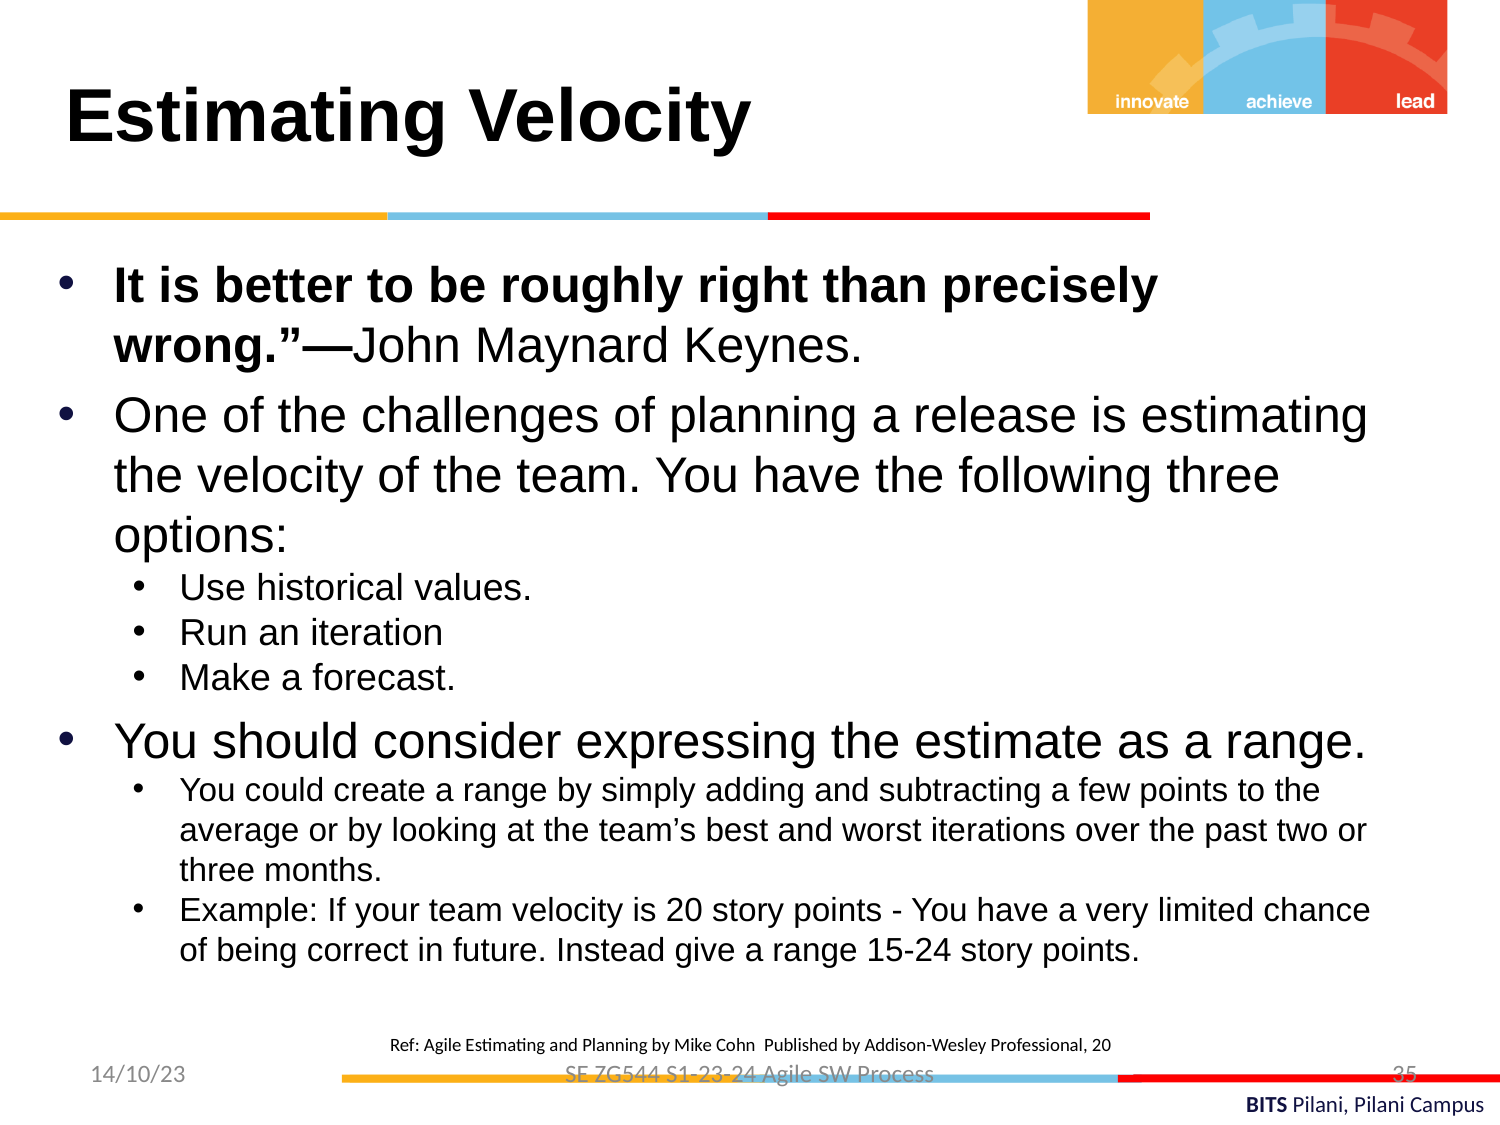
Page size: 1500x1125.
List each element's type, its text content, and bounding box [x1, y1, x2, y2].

text_box Ref: Agile Estimating and Planning by Mike Cohn Published by Addison-Wesley Professional, 20 [382, 1024, 1430, 1063]
slide_number 35 [1382, 1063, 1426, 1094]
text_box Estimating Velocity [57, 24, 1080, 213]
list It is better to be roughly right than precisely wrong.”—John Maynard Keynes. One of the challenges of planning a release is estimating the velocity of the team. You have the following three options: Use historical values. Run an iteration Make a forecast. You should consider expressing the estimate as a range. You could create a range by simply adding and subtracting a few points to the average or by looking at the team’s best and worst iterations over the past two or three months. Example: If your team velocity is 20 story points - You have a very limited chance of being correct in future. Instead give a range 15-24 story points. [49, 244, 1401, 1051]
text_box 14/10/23 [82, 1050, 418, 1095]
picture [1087, 0, 1448, 114]
text_box SE ZG544 S1-23-24 Agile SW Process [519, 1063, 980, 1095]
